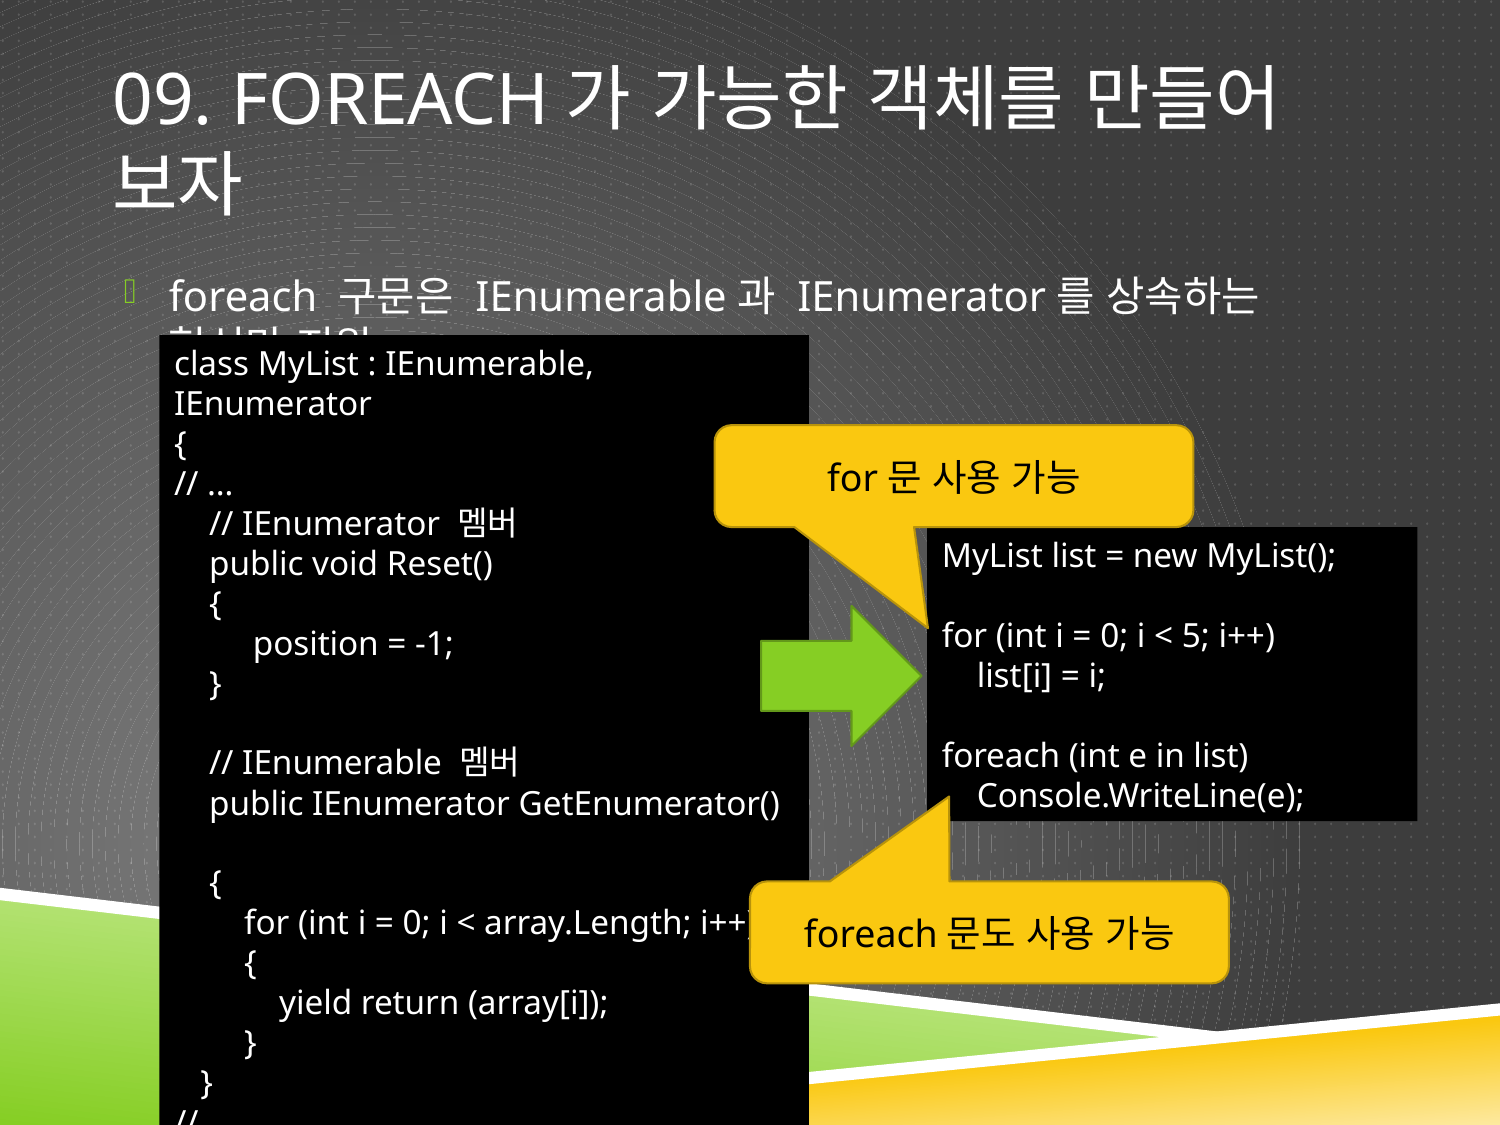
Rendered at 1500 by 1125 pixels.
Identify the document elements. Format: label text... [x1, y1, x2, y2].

text_box MyList list = new MyList(); for (int i = 0; i < 5; i++) list[i] = i; foreach (int e in list) Console.WriteLine(e); [927, 527, 1418, 822]
title 09. foreach가 가능한 객체를 만들어 보자 [112, 45, 1388, 233]
text_box [760, 604, 923, 747]
text_box foreach문도 사용 가능 [748, 795, 1230, 985]
text_box class MyList : IEnumerable, IEnumerator { // … // IEnumerator 멤버 public void Reset() { position = -1; } // IEnumerable 멤버 public IEnumerator GetEnumerator() { for (int i = 0; i < array.Length; i++) { yield return (array[i]); } } // … } [159, 335, 809, 1125]
list foreach 구문은 IEnumerable과 IEnumerator를 상속하는 형식만 지원 [112, 262, 1388, 875]
text_box for문 사용 가능 [713, 424, 1195, 630]
